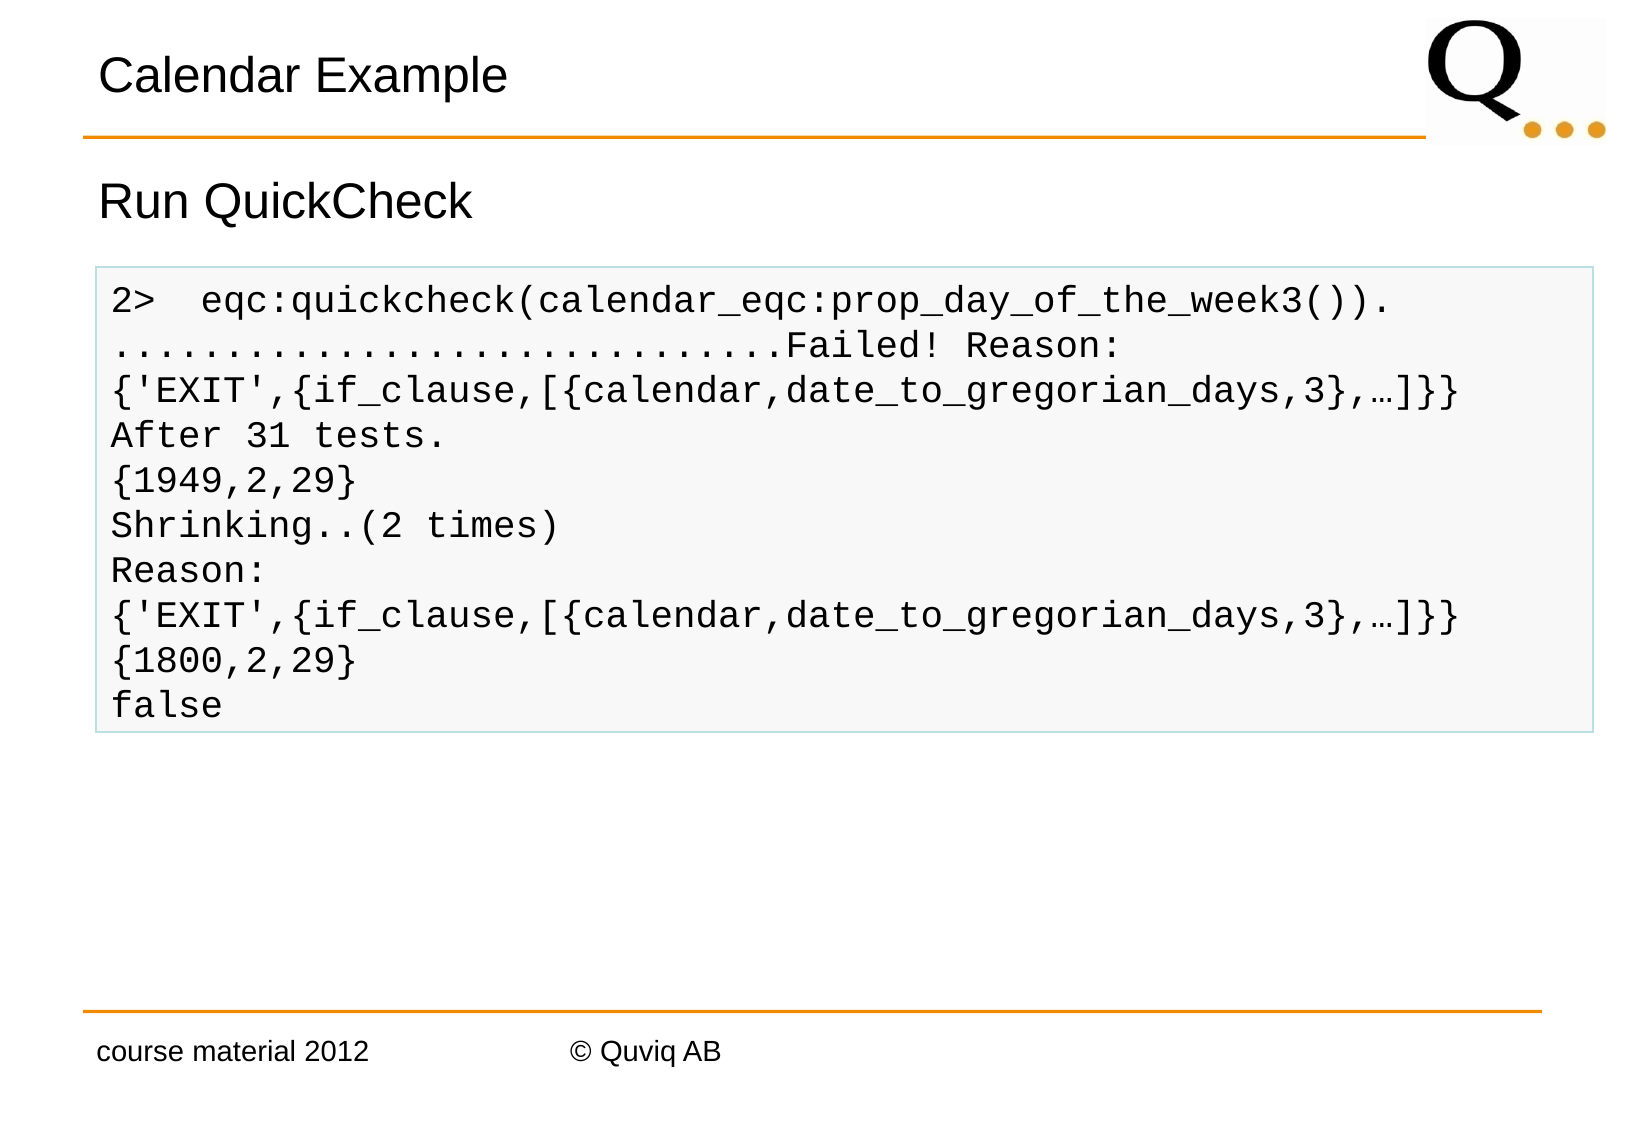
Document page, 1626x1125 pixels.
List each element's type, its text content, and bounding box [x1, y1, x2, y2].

picture [1426, 18, 1606, 145]
text_box 2> eqc:quickcheck(calendar_eqc:prop_day_of_the_week3()). ..............................Failed! Reason: {'EXIT',{if_clause,[{calendar,date_to_gregorian_days,3},…]}} After 31 tests. {1949,2,29} Shrinking..(2 times) Reason: {'EXIT',{if_clause,[{calendar,date_to_gregorian_days,3},…]}} {1800,2,29} false [95, 267, 1594, 732]
list Run QuickCheck [82, 160, 1546, 1000]
title Calendar Example [82, 30, 1184, 114]
slide_number course material 2012 [80, 1024, 461, 1103]
footer © Quviq AB [554, 1024, 837, 1103]
